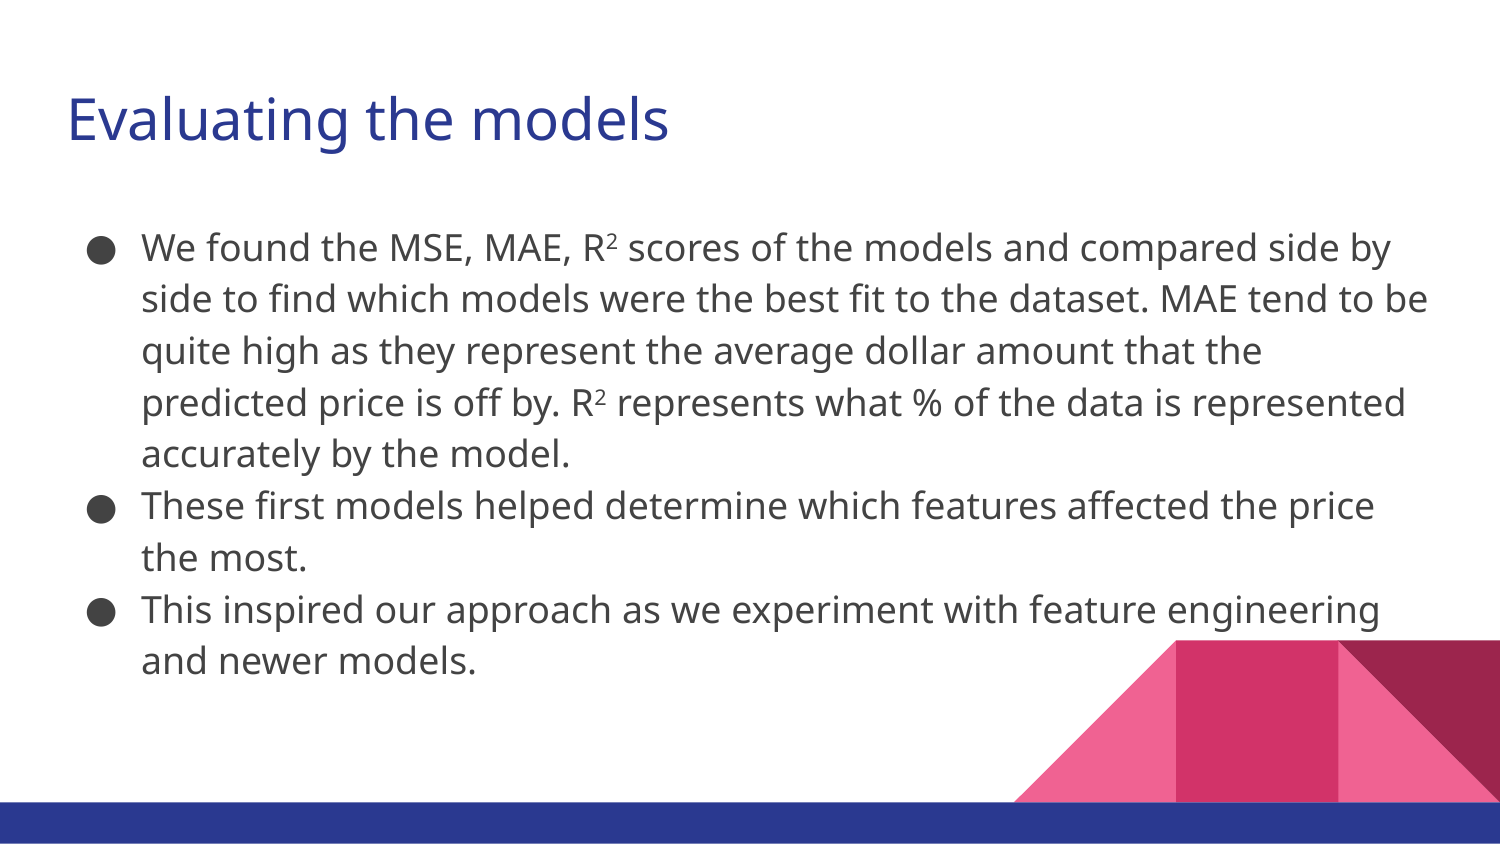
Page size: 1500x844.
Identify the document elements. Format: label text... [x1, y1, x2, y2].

list We found the MSE, MAE, R2 scores of the models and compared side by side to find which models were the best fit to the dataset. MAE tend to be quite high as they represent the average dollar amount that the predicted price is off by. R2 represents what % of the data is represented accurately by the model. These first models helped determine which features affected the price the most. This inspired our approach as we experiment with feature engineering and newer models. [51, 201, 1449, 750]
title Evaluating the models [51, 67, 1449, 167]
